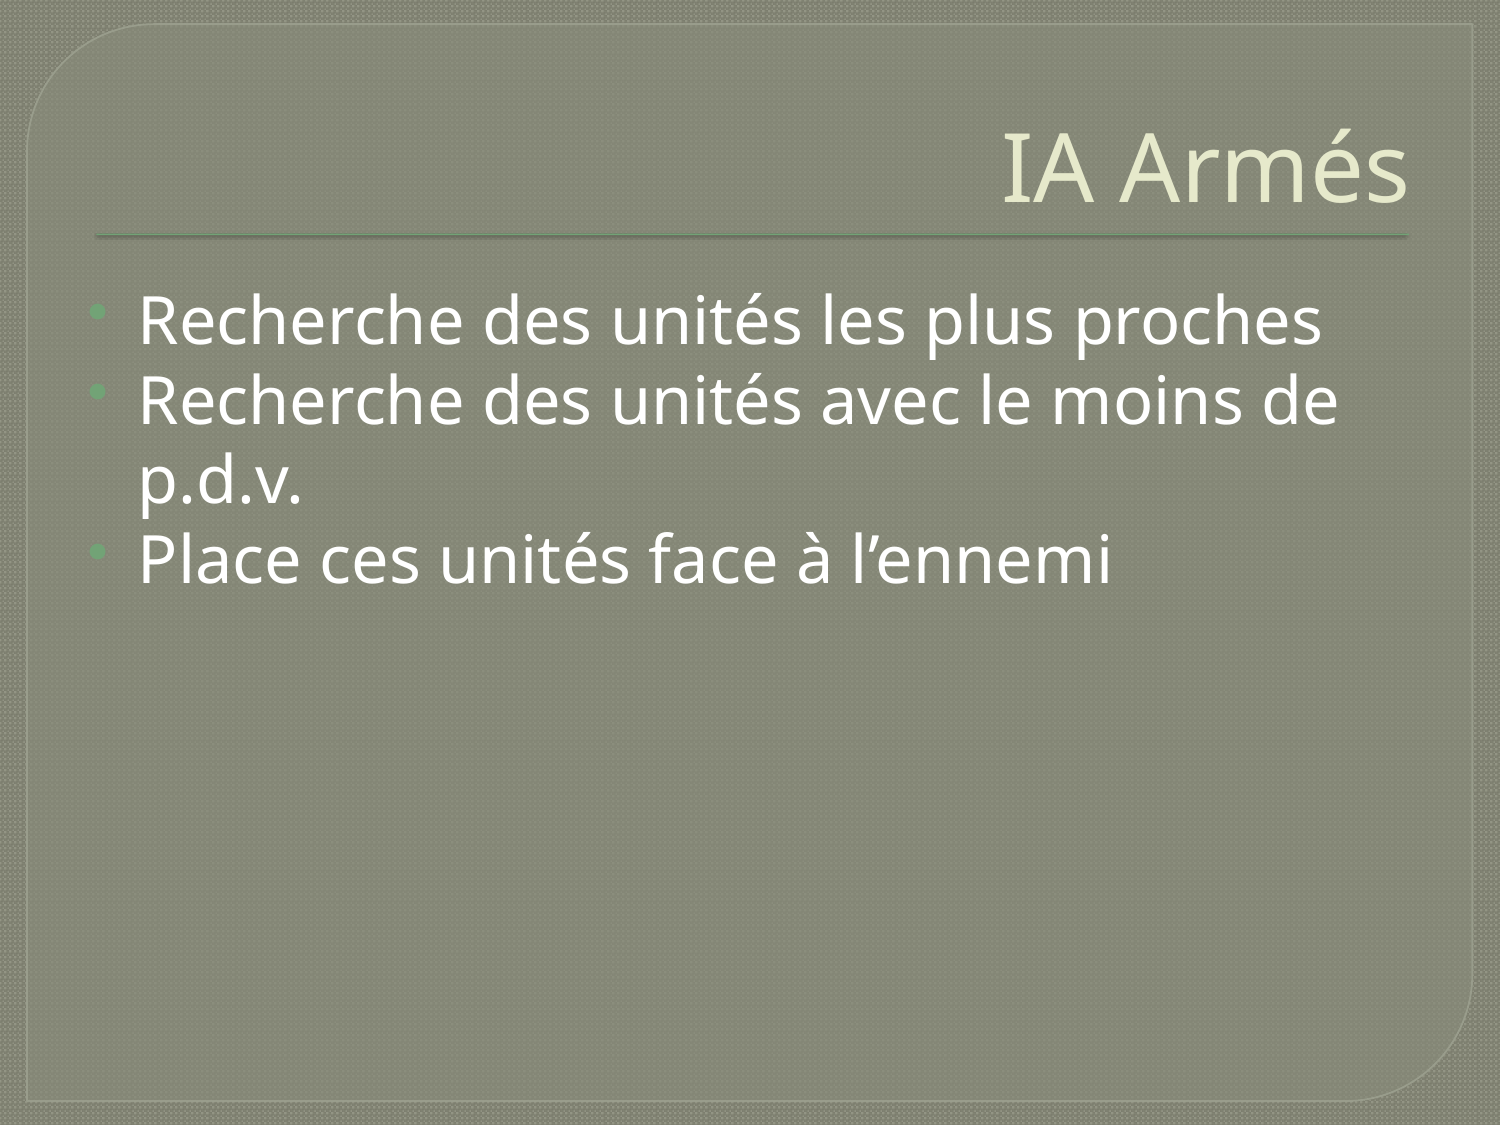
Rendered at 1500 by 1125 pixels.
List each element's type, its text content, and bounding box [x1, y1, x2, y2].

list Recherche des unités les plus proches Recherche des unités avec le moins de p.d.v. Place ces unités face à l’ennemi [75, 270, 1425, 1013]
title IA Armés [75, 41, 1425, 230]
